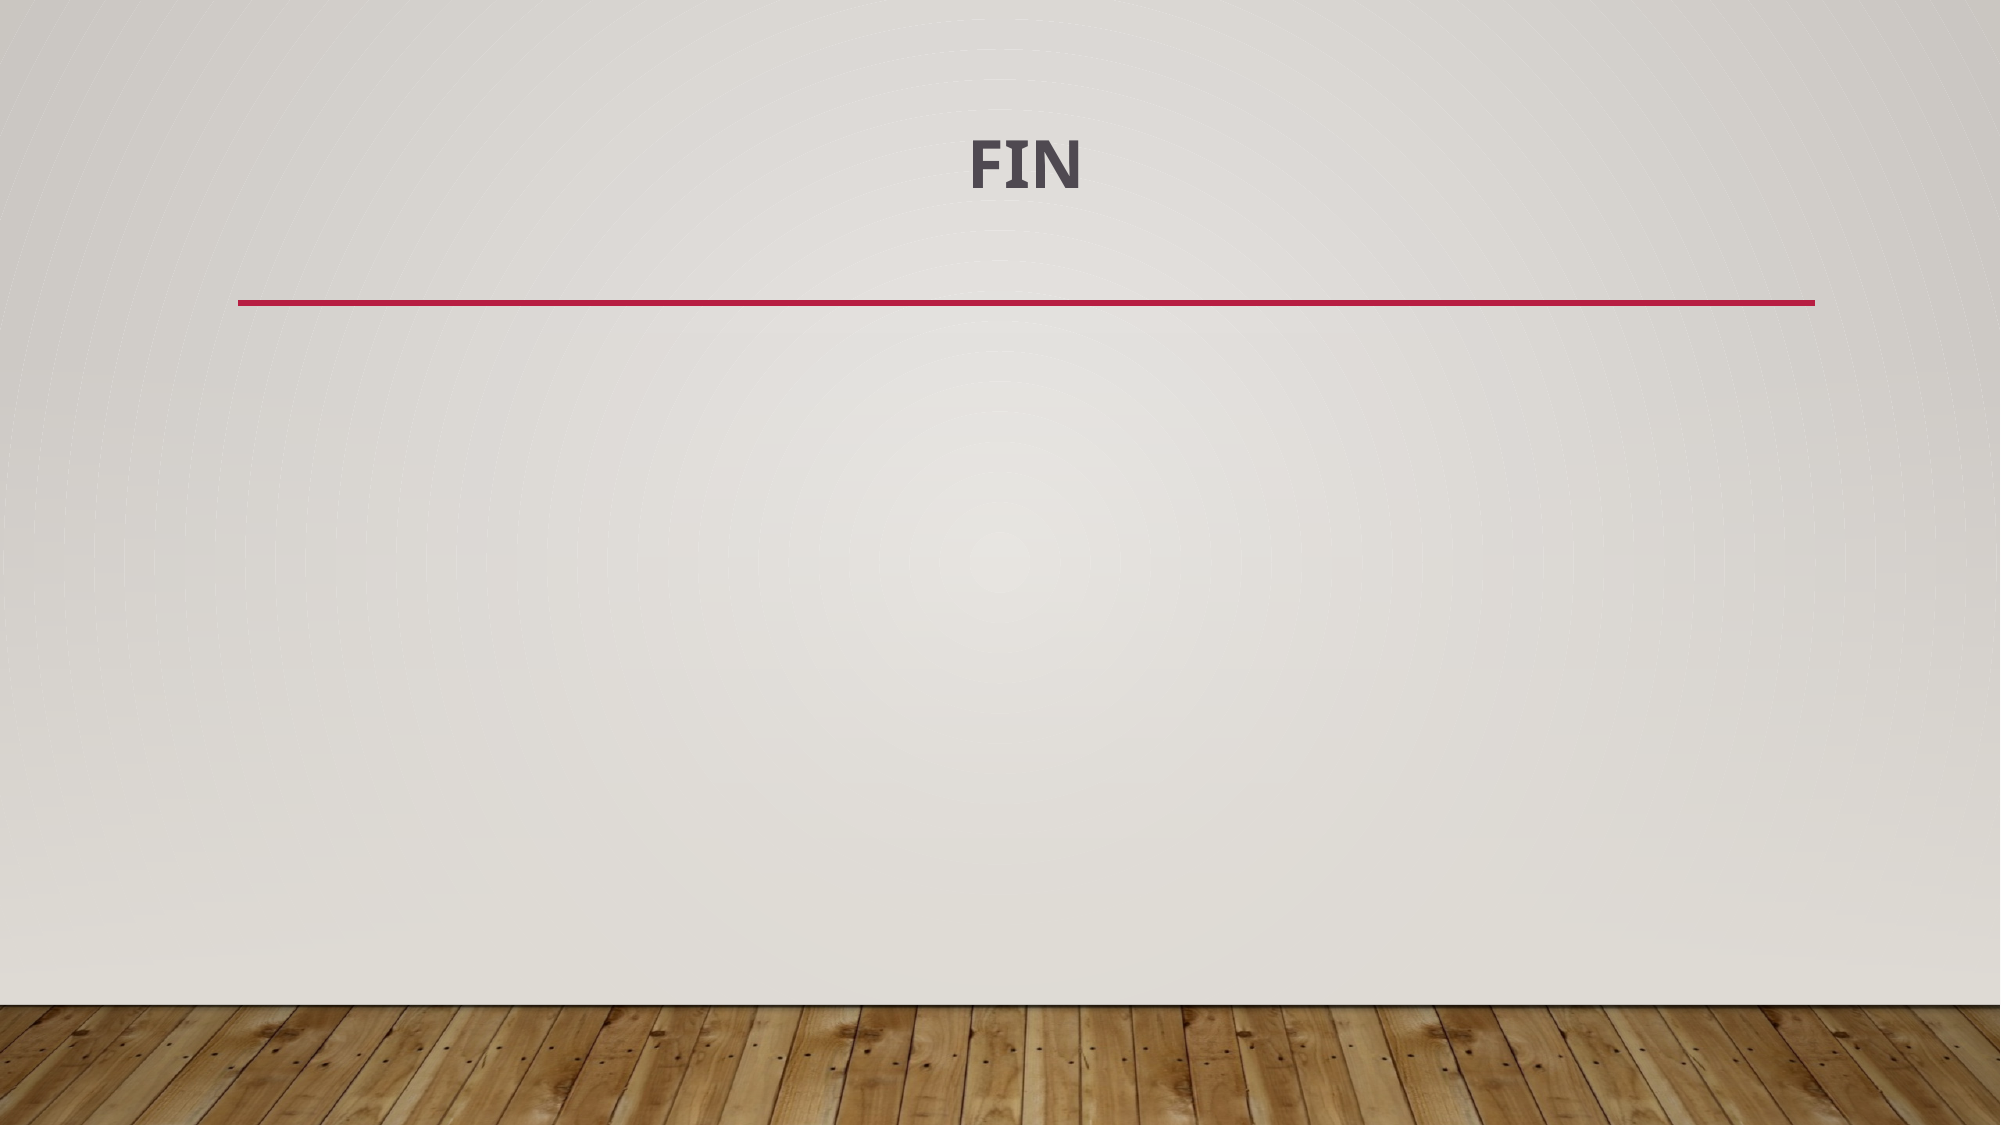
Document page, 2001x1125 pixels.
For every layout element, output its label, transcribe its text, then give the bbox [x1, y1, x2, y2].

title FIN [238, 123, 1814, 296]
picture [0, 1005, 2000, 1125]
